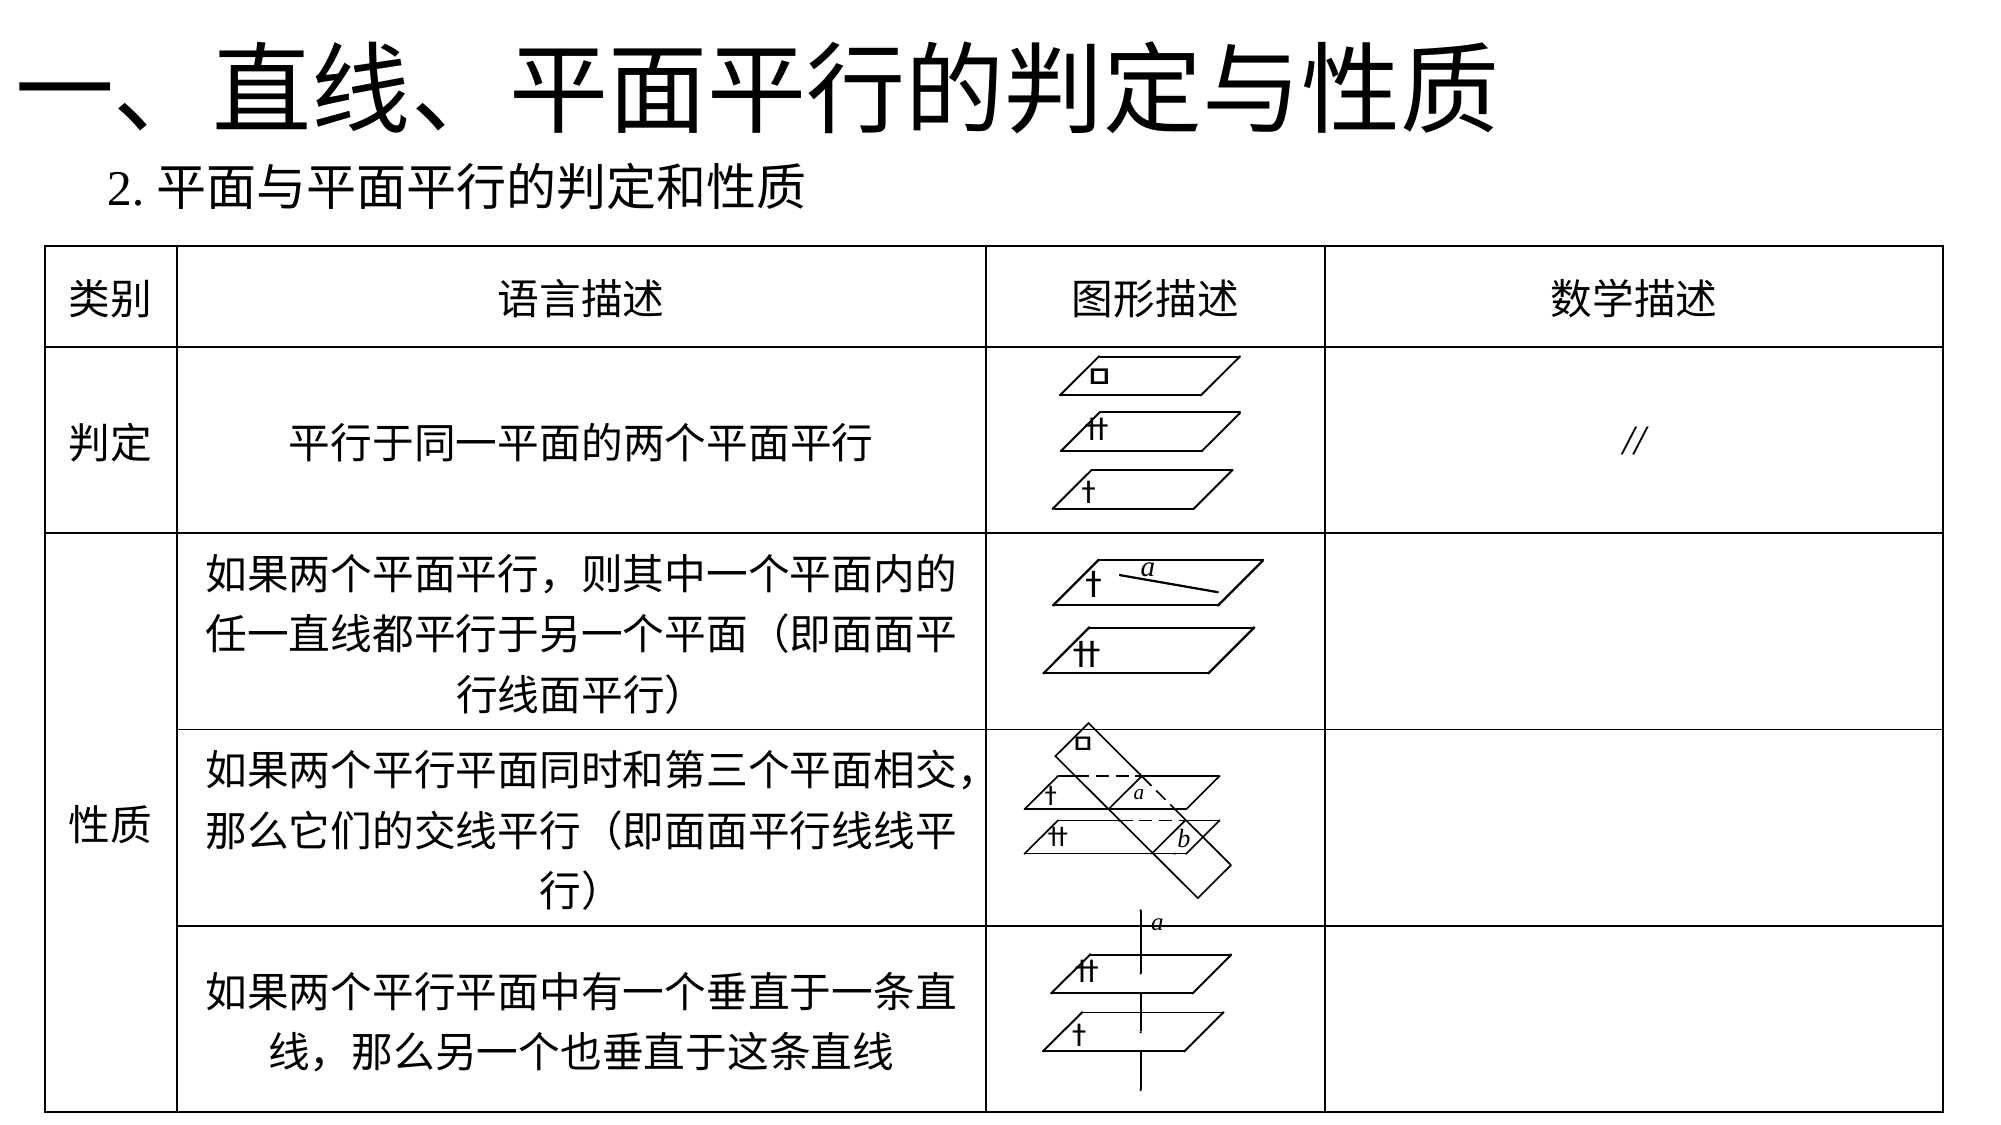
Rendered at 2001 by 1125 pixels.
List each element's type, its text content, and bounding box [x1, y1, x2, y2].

picture [1048, 338, 1241, 526]
subtitle 2.平面与平面平行的判定和性质 [91, 154, 1776, 245]
picture [1039, 538, 1264, 694]
picture [1021, 711, 1232, 1092]
text_box 一、直线、平面平行的判定与性质 [0, 31, 1527, 155]
